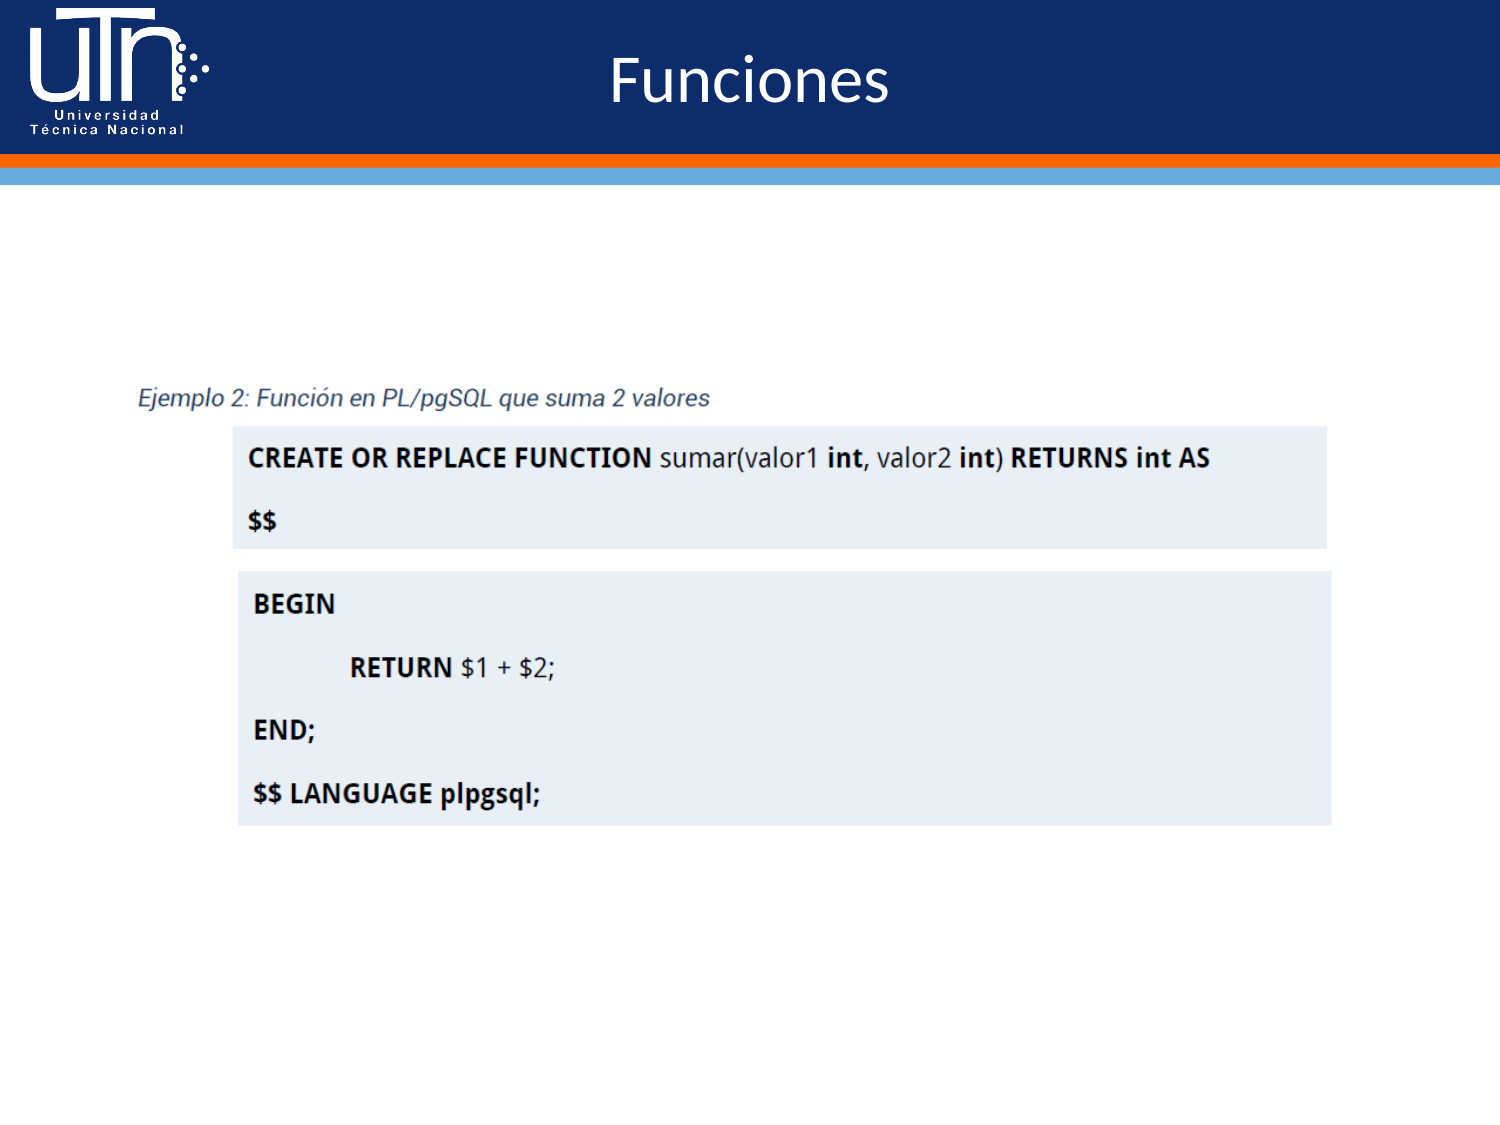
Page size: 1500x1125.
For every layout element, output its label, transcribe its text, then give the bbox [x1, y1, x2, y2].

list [119, 370, 1360, 565]
picture [202, 549, 1360, 841]
title Funciones [0, 0, 1500, 154]
